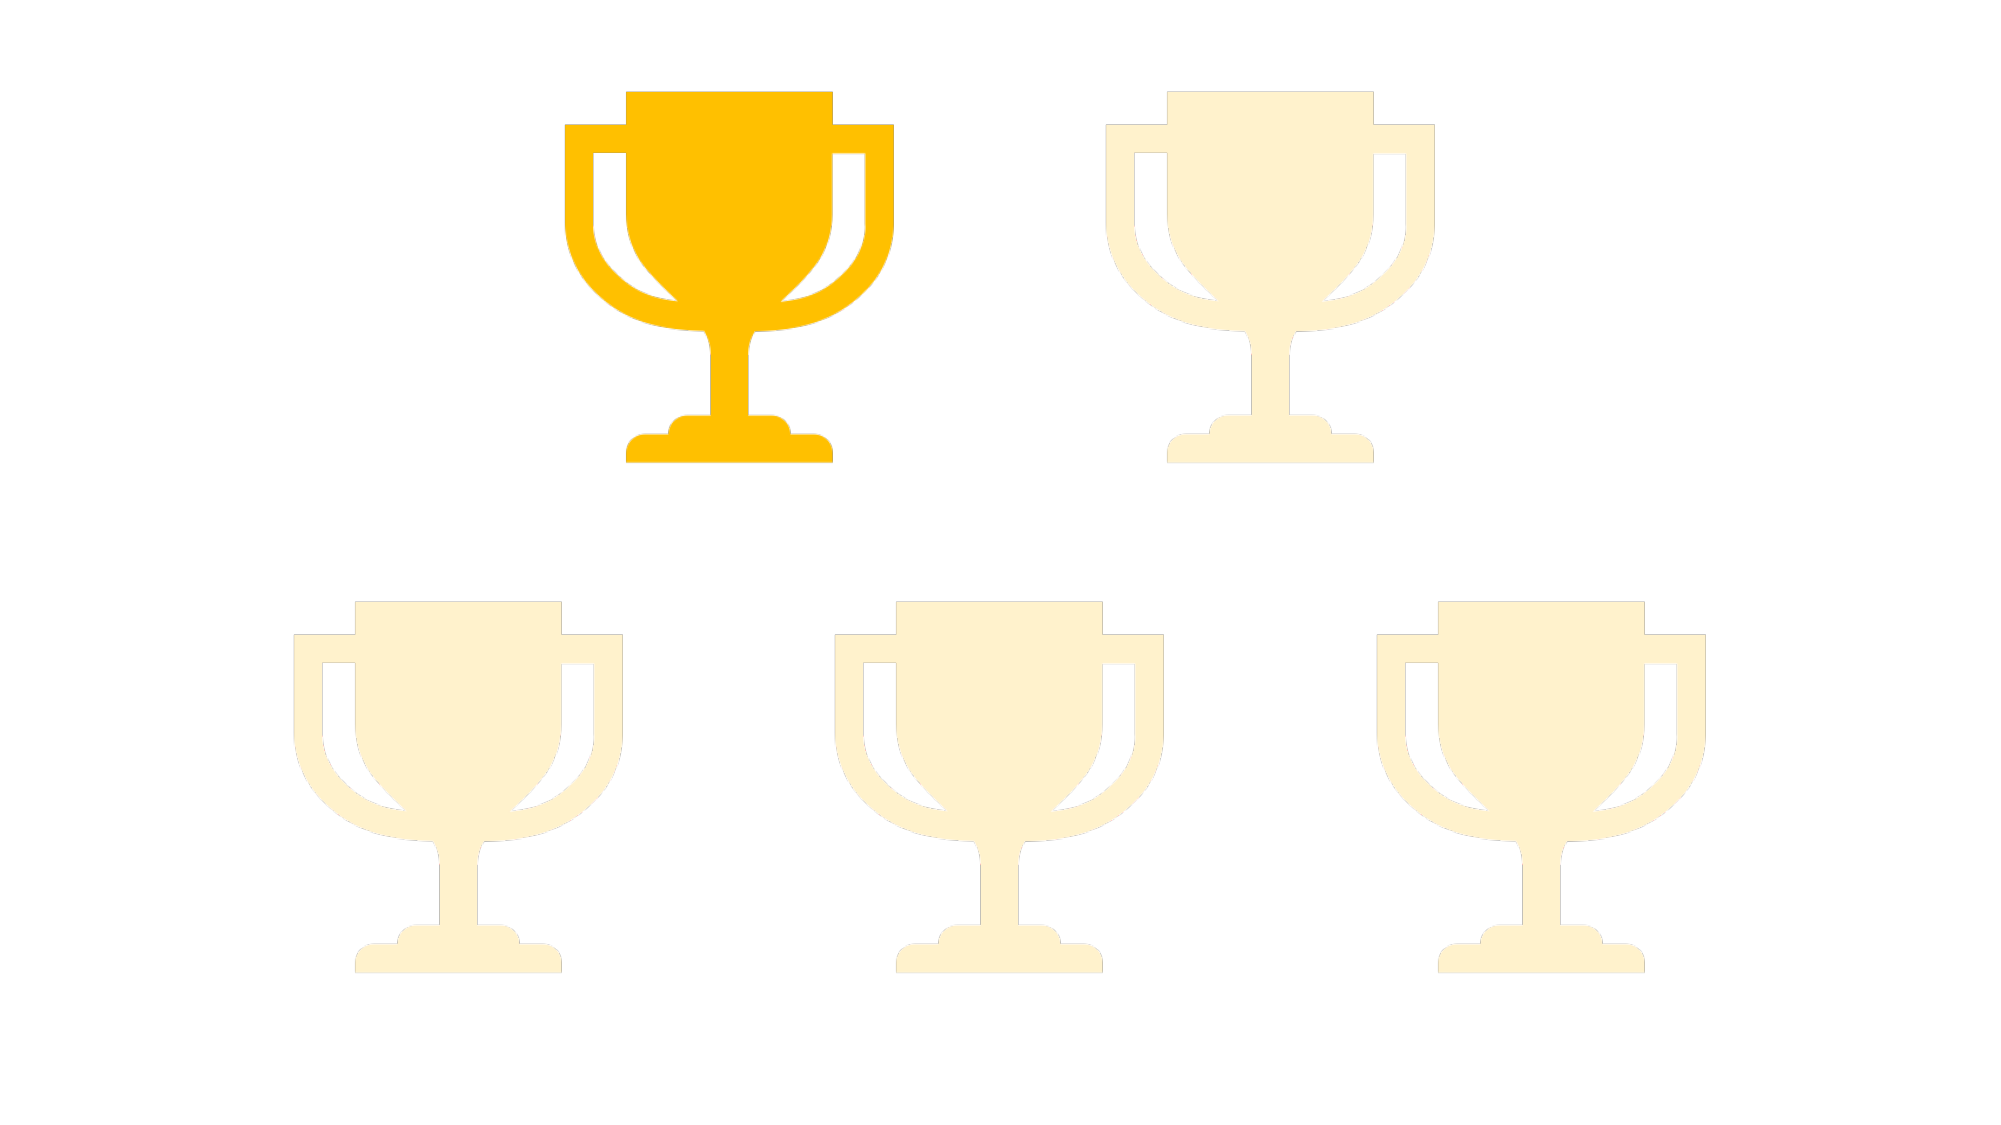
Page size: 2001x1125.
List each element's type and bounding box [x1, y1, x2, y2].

picture [774, 562, 1225, 1013]
picture [504, 52, 955, 503]
picture [1316, 562, 1767, 1013]
picture [233, 562, 684, 1013]
picture [1045, 52, 1496, 503]
